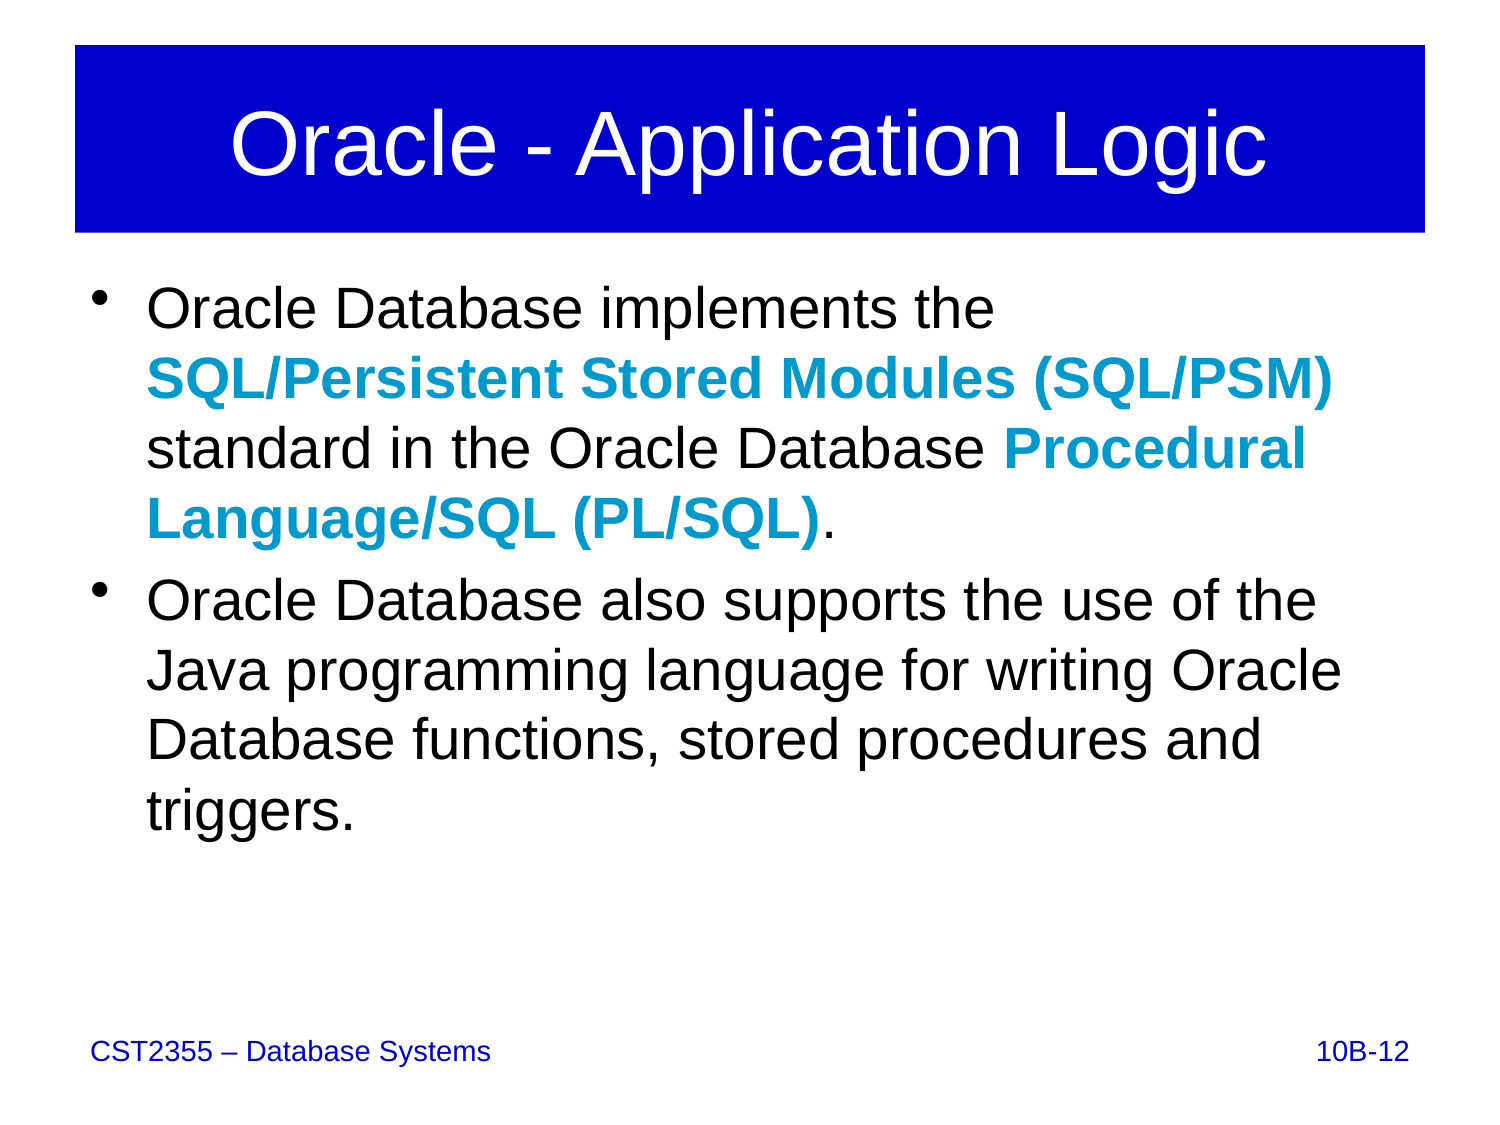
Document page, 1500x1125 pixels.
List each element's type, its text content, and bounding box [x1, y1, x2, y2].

title Oracle - Application Logic [75, 45, 1425, 233]
list Oracle Database implements the SQL/Persistent Stored Modules (SQL/PSM) standard in the Oracle Database Procedural Language/SQL (PL/SQL). Oracle Database also supports the use of the Java programming language for writing Oracle Database functions, stored procedures and triggers. [75, 262, 1425, 1005]
footer CST2355 – Database Systems [74, 1024, 963, 1104]
slide_number 10B-12 [1074, 1024, 1426, 1103]
